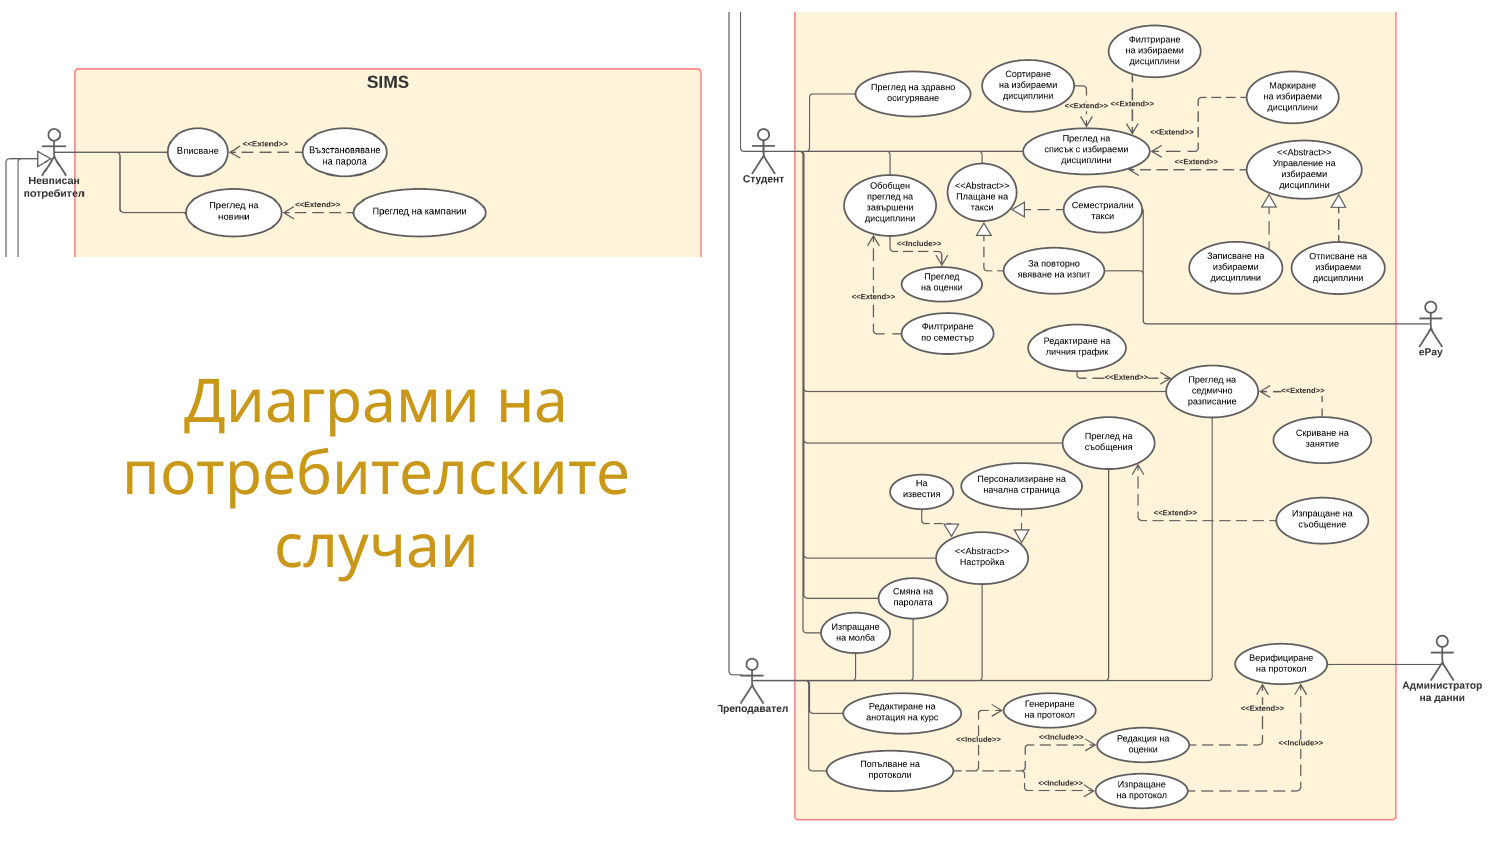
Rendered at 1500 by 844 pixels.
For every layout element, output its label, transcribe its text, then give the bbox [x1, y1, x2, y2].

picture [717, 12, 1488, 829]
picture [0, 60, 711, 257]
title Диаграми на потребителските случаи [21, 346, 712, 623]
